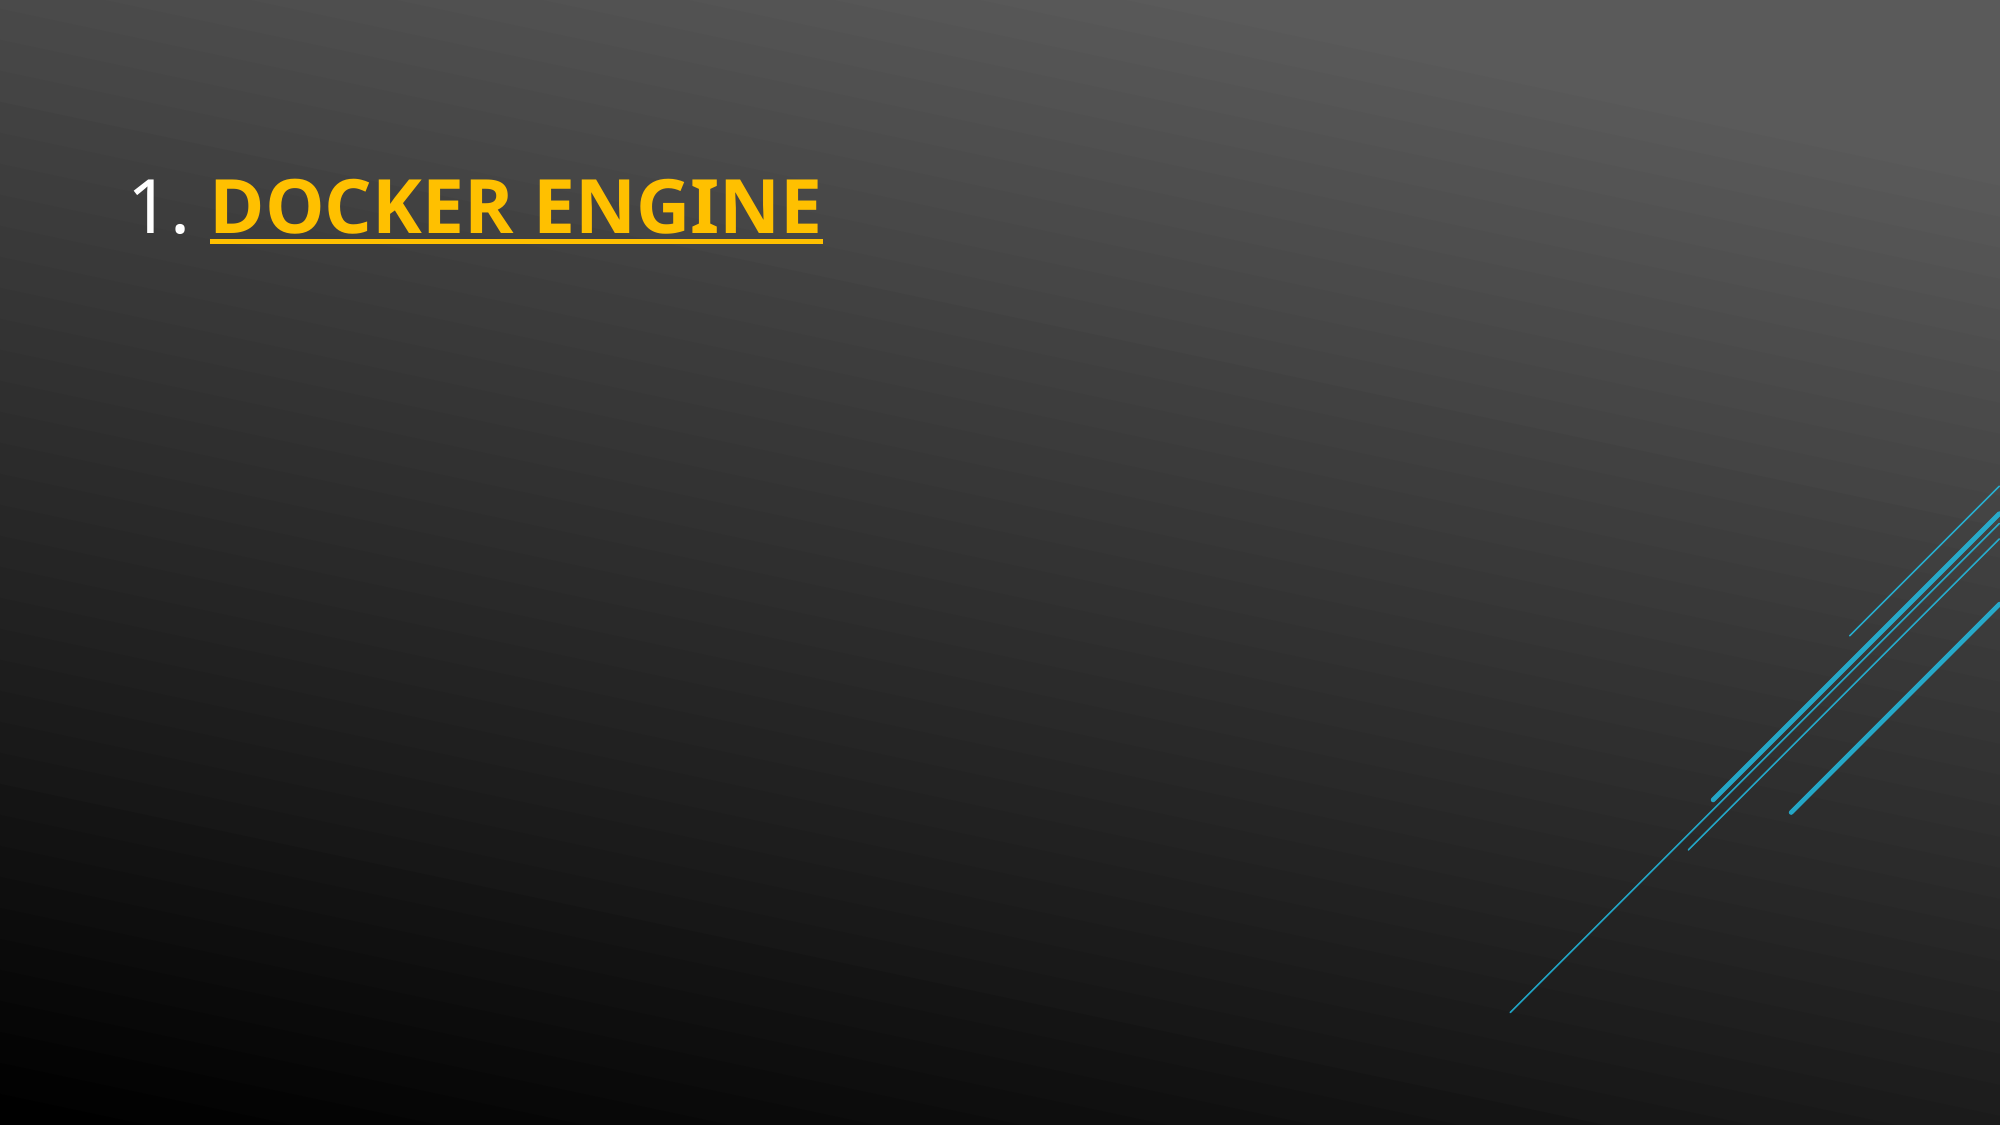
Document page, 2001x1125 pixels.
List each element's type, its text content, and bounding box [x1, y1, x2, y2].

text_box [0, 0, 2000, 1125]
title 1. Docker Engine [112, 79, 1513, 327]
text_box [1510, 485, 2000, 1013]
